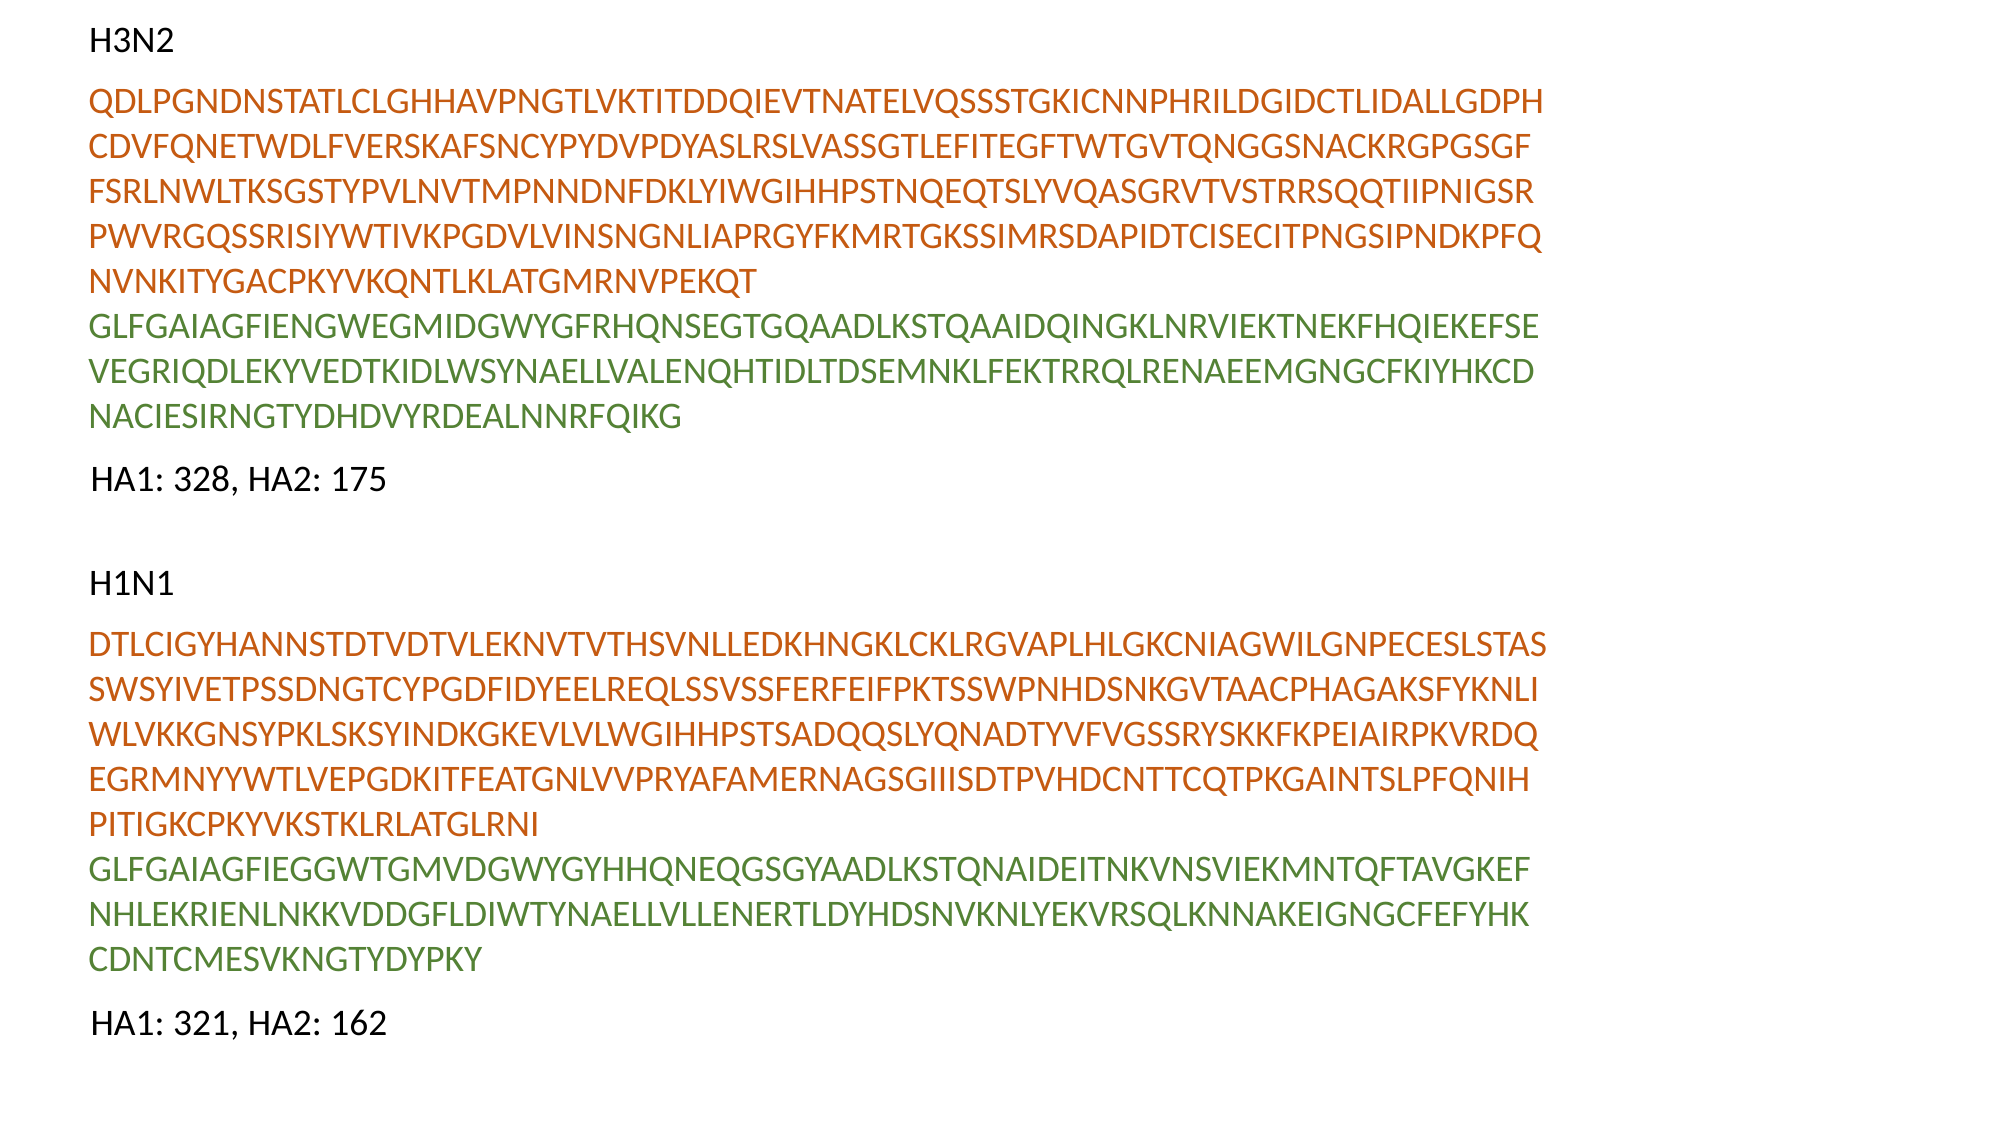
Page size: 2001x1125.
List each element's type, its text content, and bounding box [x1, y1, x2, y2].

text_box HA1: 321, HA2: 162 [75, 990, 403, 1050]
text_box H3N2 [74, 7, 190, 68]
text_box QDLPGNDNSTATLCLGHHAVPNGTLVKTITDDQIEVTNATELVQSSSTGKICNNPHRILDGIDCTLIDALLGDPHCDVFQNETWDLFVERSKAFSNCYPYDVPDYASLRSLVASSGTLEFITEGFTWTGVTQNGGSNACKRGPGSGFFSRLNWLTKSGSTYPVLNVTMPNNDNFDKLYIWGIHHPSTNQEQTSLYVQASGRVTVSTRRSQQTIIPNIGSRPWVRGQSSRISIYWTIVKPGDVLVINSNGNLIAPRGYFKMRTGKSSIMRSDAPIDTCISECITPNGSIPNDKPFQNVNKITYGACPKYVKQNTLKLATGMRNVPEKQT GLFGAIAGFIENGWEGMIDGWYGFRHQNSEGTGQAADLKSTQAAIDQINGKLNRVIEKTNEKFHQIEKEFSEVEGRIQDLEKYVEDTKIDLWSYNAELLVALENQHTIDLTDSEMNKLFEKTRRQLRENAEEMGNGCFKIYHKCDNACIESIRNGTYDHDVYRDEALNNRFQIKG [73, 68, 1563, 443]
text_box DTLCIGYHANNSTDTVDTVLEKNVTVTHSVNLLEDKHNGKLCKLRGVAPLHLGKCNIAGWILGNPECESLSTASSWSYIVETPSSDNGTCYPGDFIDYEELREQLSSVSSFERFEIFPKTSSWPNHDSNKGVTAACPHAGAKSFYKNLIWLVKKGNSYPKLSKSYINDKGKEVLVLWGIHHPSTSADQQSLYQNADTYVFVGSSRYSKKFKPEIAIRPKVRDQEGRMNYYWTLVEPGDKITFEATGNLVVPRYAFAMERNAGSGIIISDTPVHDCNTTCQTPKGAINTSLPFQNIHPITIGKCPKYVKSTKLRLATGLRNI GLFGAIAGFIEGGWTGMVDGWYGYHHQNEQGSGYAADLKSTQNAIDEITNKVNSVIEKMNTQFTAVGKEFNHLEKRIENLNKKVDDGFLDIWTYNAELLVLLENERTLDYHDSNVKNLYEKVRSQLKNNAKEIGNGCFEFYHKCDNTCMESVKNGTYDYPKY [73, 611, 1563, 987]
text_box HA1: 328, HA2: 175 [75, 446, 403, 507]
text_box H1N1 [74, 550, 190, 611]
